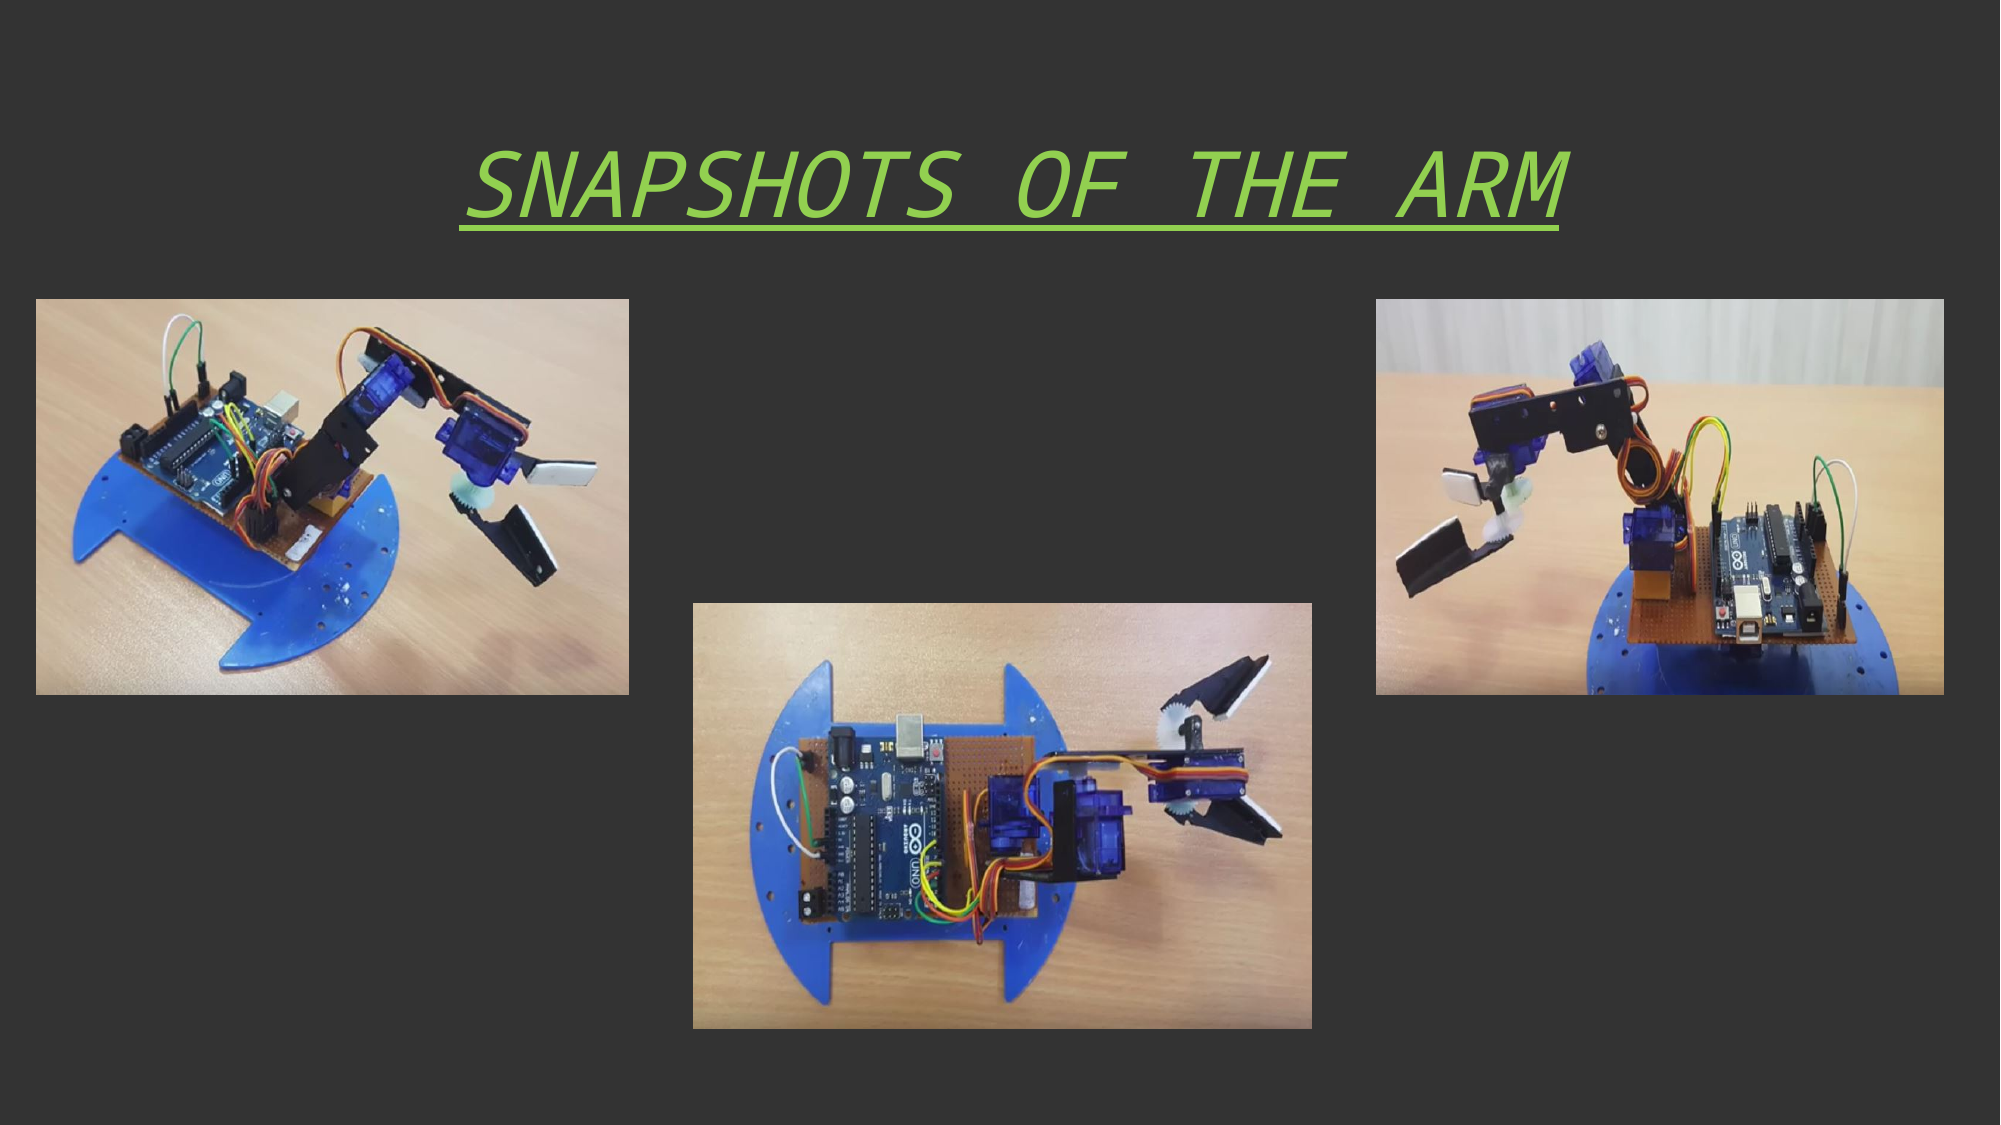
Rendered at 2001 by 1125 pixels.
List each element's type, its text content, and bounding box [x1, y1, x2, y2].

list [693, 603, 1312, 1029]
title SNAPSHOTS OF THE ARM [443, 57, 1944, 245]
picture [1376, 299, 1944, 695]
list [36, 299, 629, 695]
